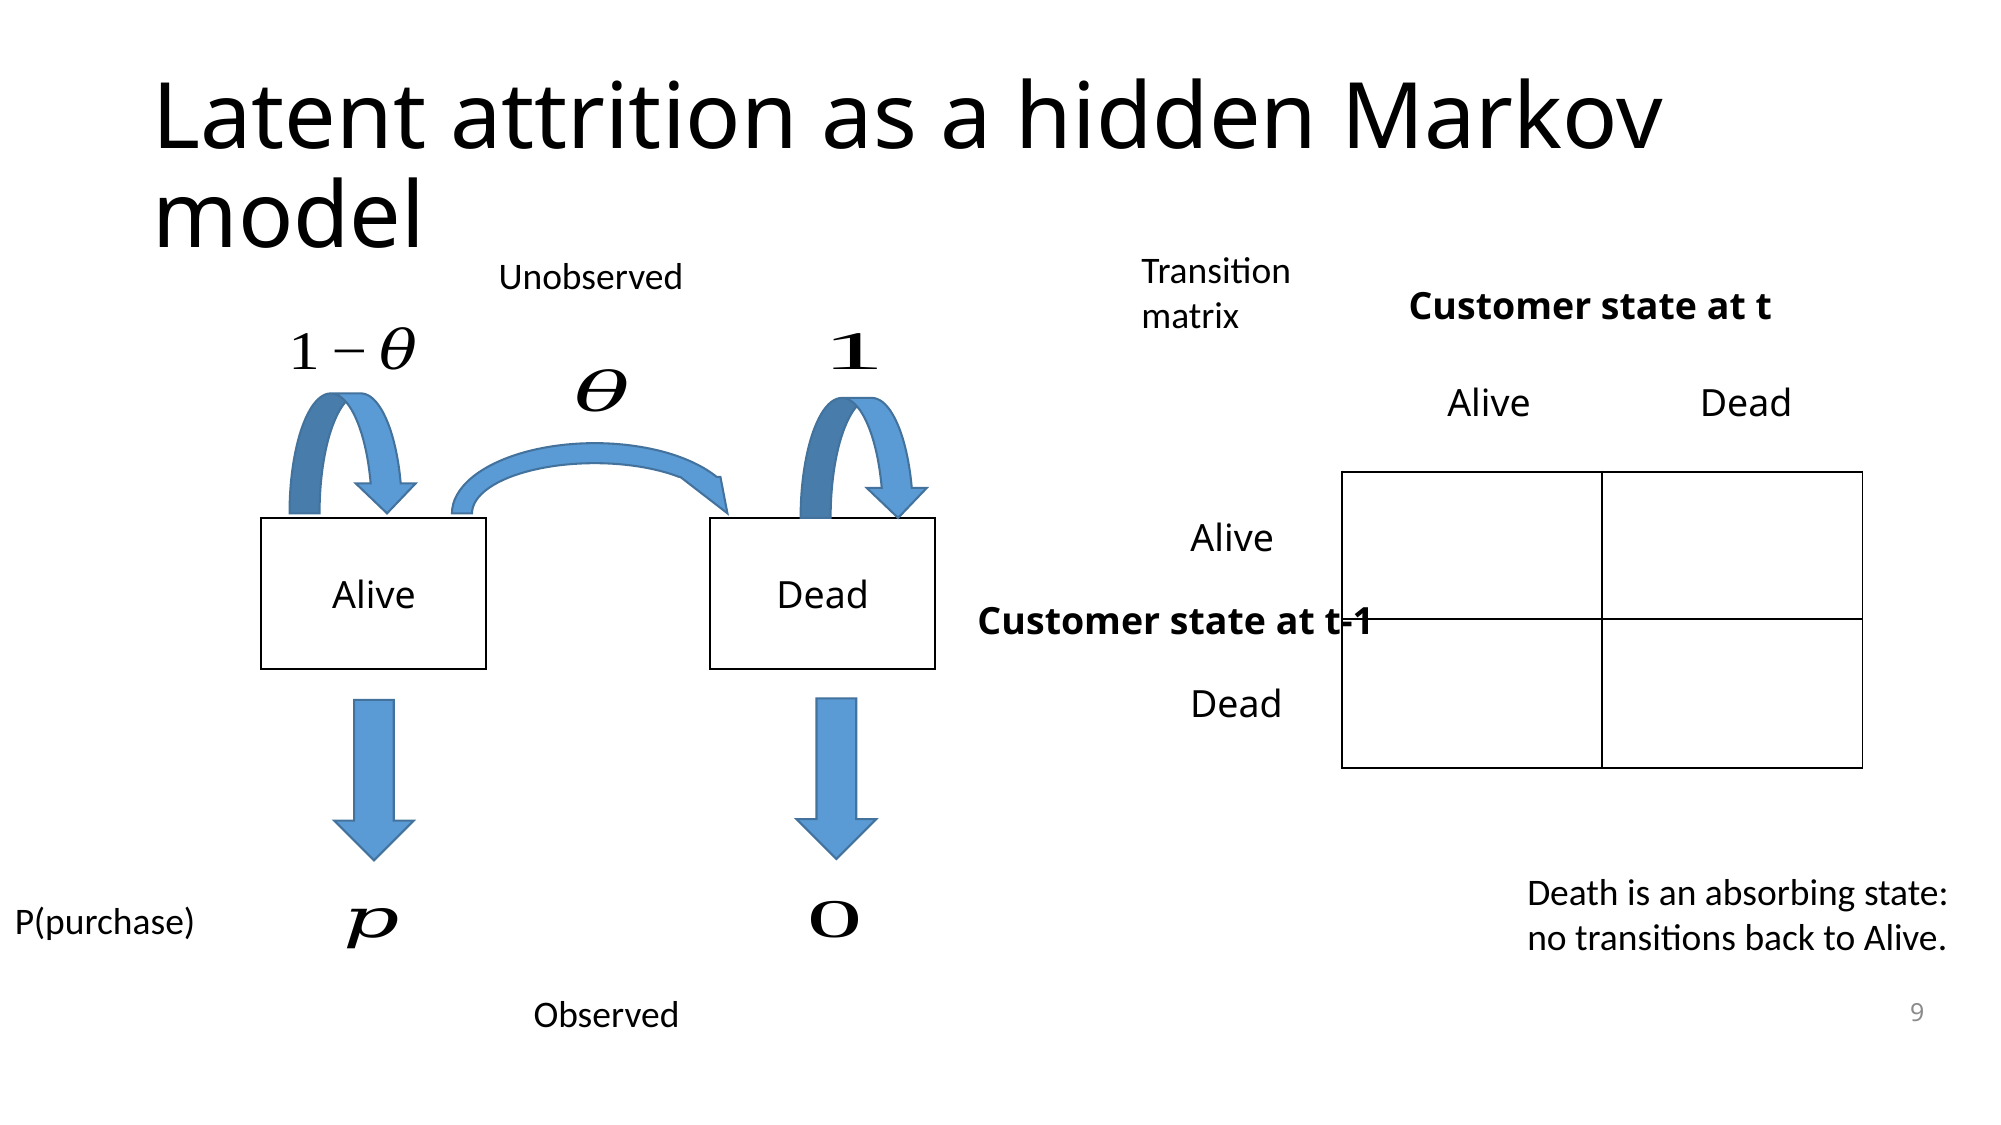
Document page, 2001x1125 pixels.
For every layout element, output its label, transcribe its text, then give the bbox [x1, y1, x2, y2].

text_box Alive [1432, 371, 1546, 432]
text_box Observed [518, 982, 741, 1043]
text_box [288, 392, 419, 515]
slide_number 9 [1876, 983, 1940, 1044]
text_box Dead [709, 517, 936, 670]
text_box Customer state at t-1 [962, 589, 1390, 650]
text_box Dead [1685, 371, 1808, 432]
title Latent attrition as a hidden Markov model [137, 59, 1863, 278]
text_box Dead [1175, 672, 1298, 733]
text_box Customer state at t [1393, 274, 1788, 335]
text_box Alive [260, 517, 487, 670]
text_box [794, 697, 879, 861]
text_box [331, 698, 417, 862]
text_box [450, 442, 729, 516]
text_box Alive [1175, 506, 1289, 567]
text_box Death is an absorbing state: no transitions back to Alive. [1512, 860, 1984, 966]
text_box Transition matrix [1126, 238, 1349, 344]
text_box [799, 396, 930, 520]
text_box Unobserved [483, 244, 706, 305]
text_box P(purchase) [0, 889, 273, 950]
